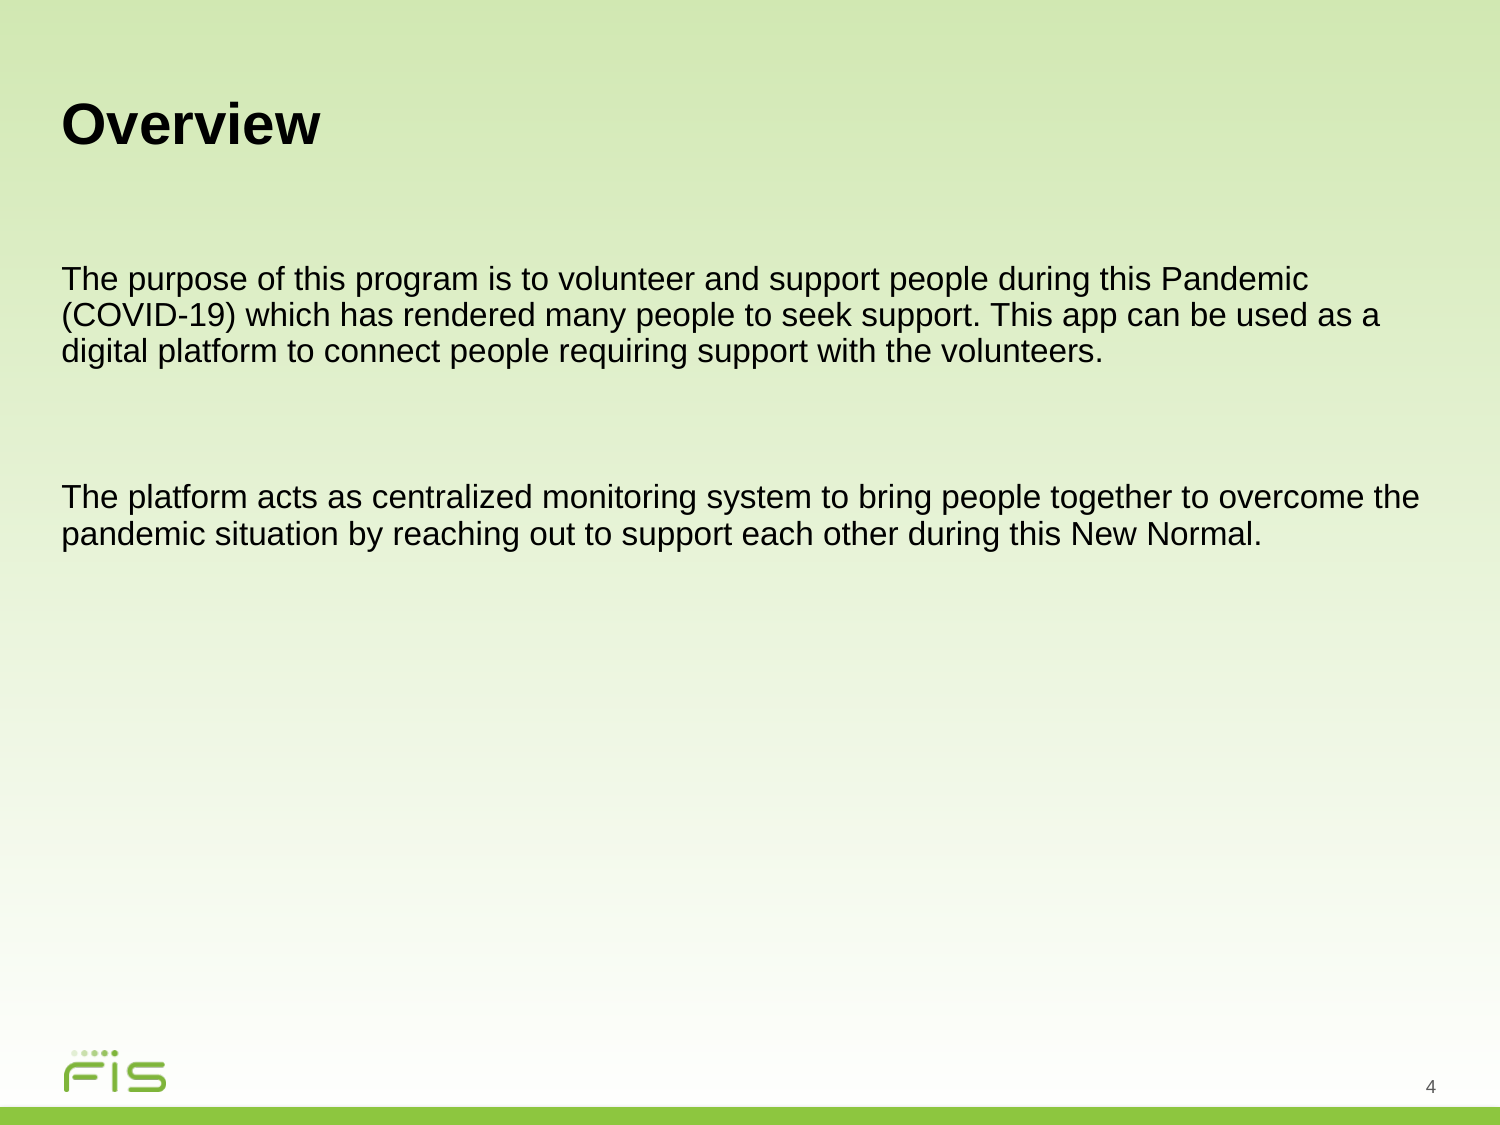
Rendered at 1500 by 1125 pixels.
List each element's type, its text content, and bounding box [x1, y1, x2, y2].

title Overview [61, 43, 1433, 155]
list The purpose of this program is to volunteer and support people during this Pandemic (COVID-19) which has rendered many people to seek support. This app can be used as a digital platform to connect people requiring support with the volunteers. The platform acts as centralized monitoring system to bring people together to overcome the pandemic situation by reaching out to support each other during this New Normal. [61, 106, 1432, 847]
slide_number 4 [1359, 1071, 1437, 1101]
picture [64, 1050, 166, 1092]
